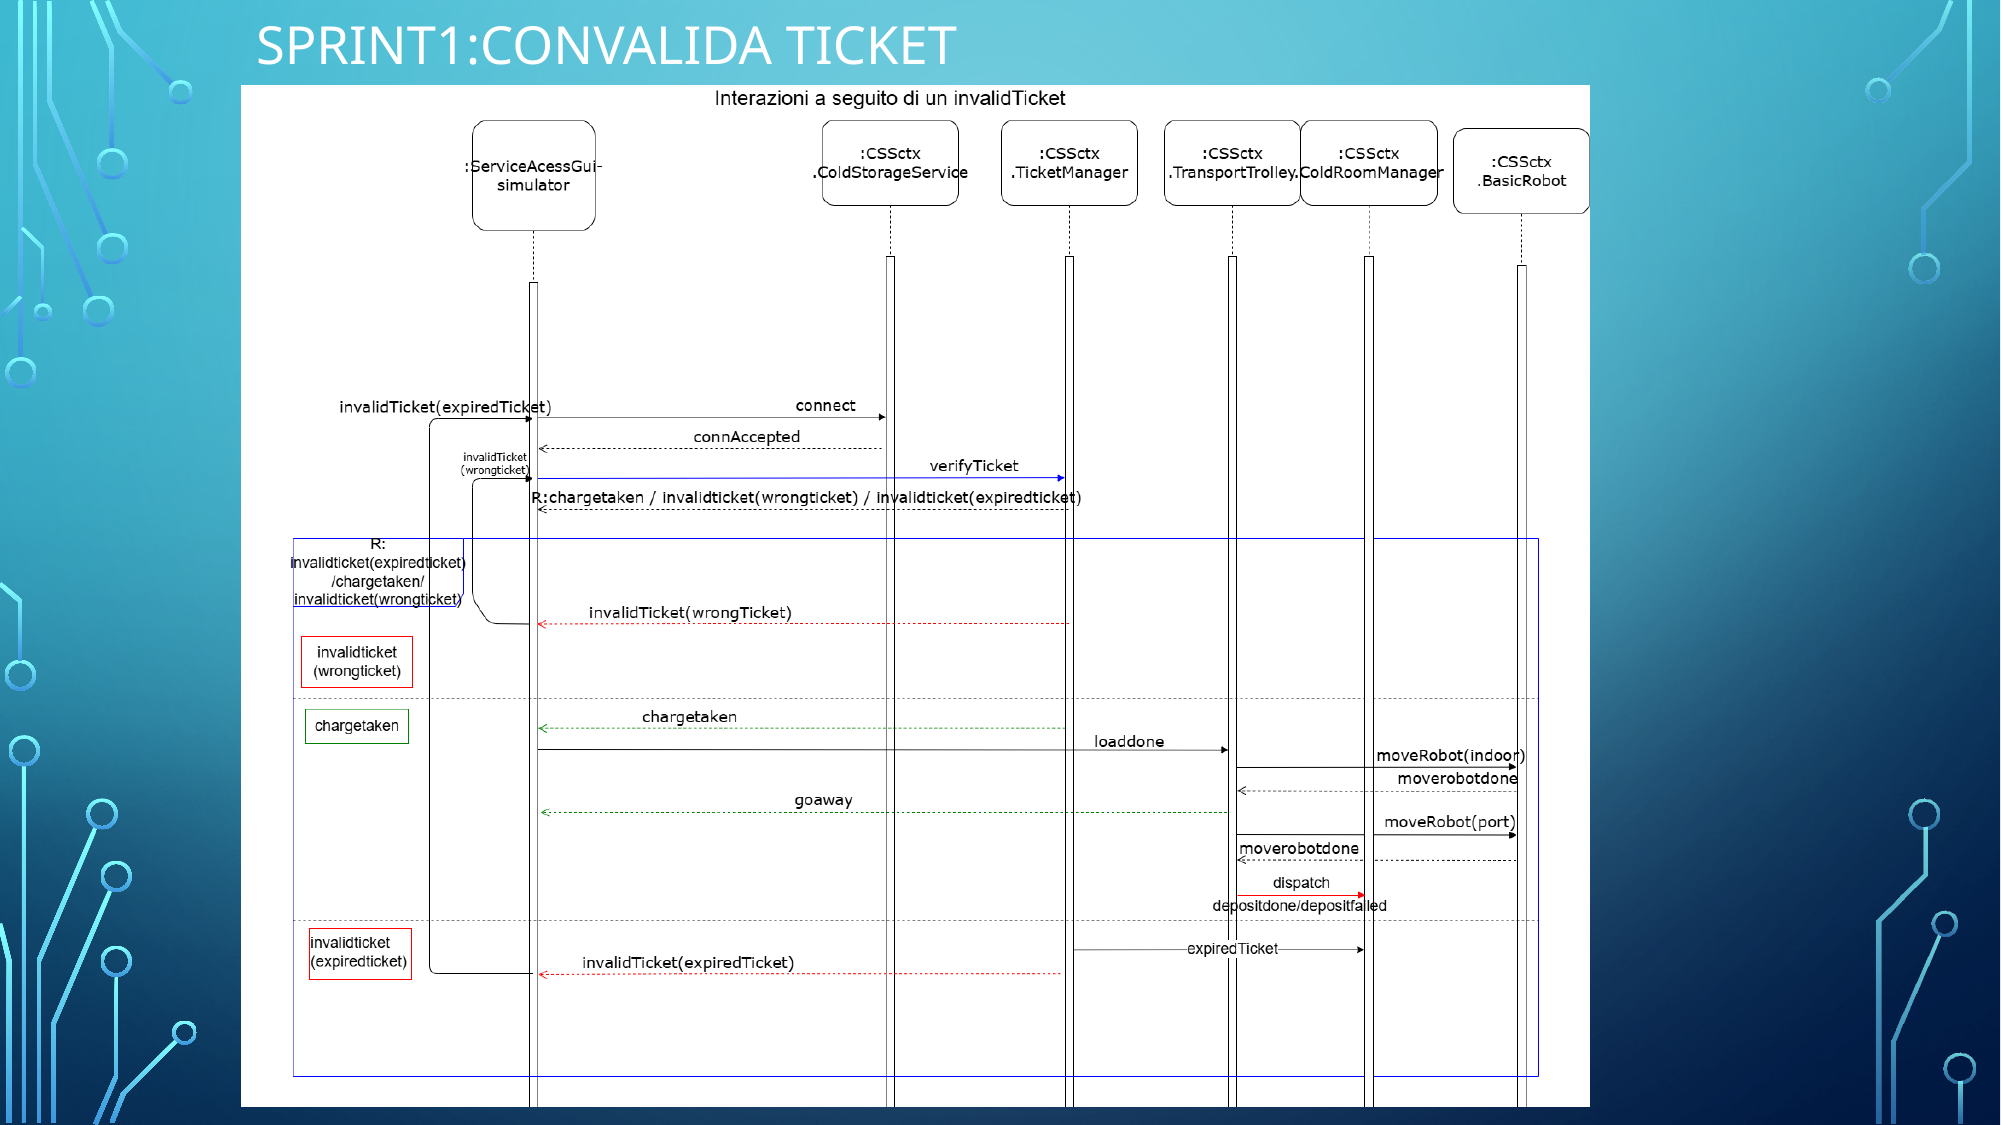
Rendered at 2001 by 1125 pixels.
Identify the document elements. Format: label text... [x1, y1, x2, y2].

title SPRINT1:CONVALIDA TICKET [241, 11, 1197, 84]
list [240, 84, 1590, 1107]
